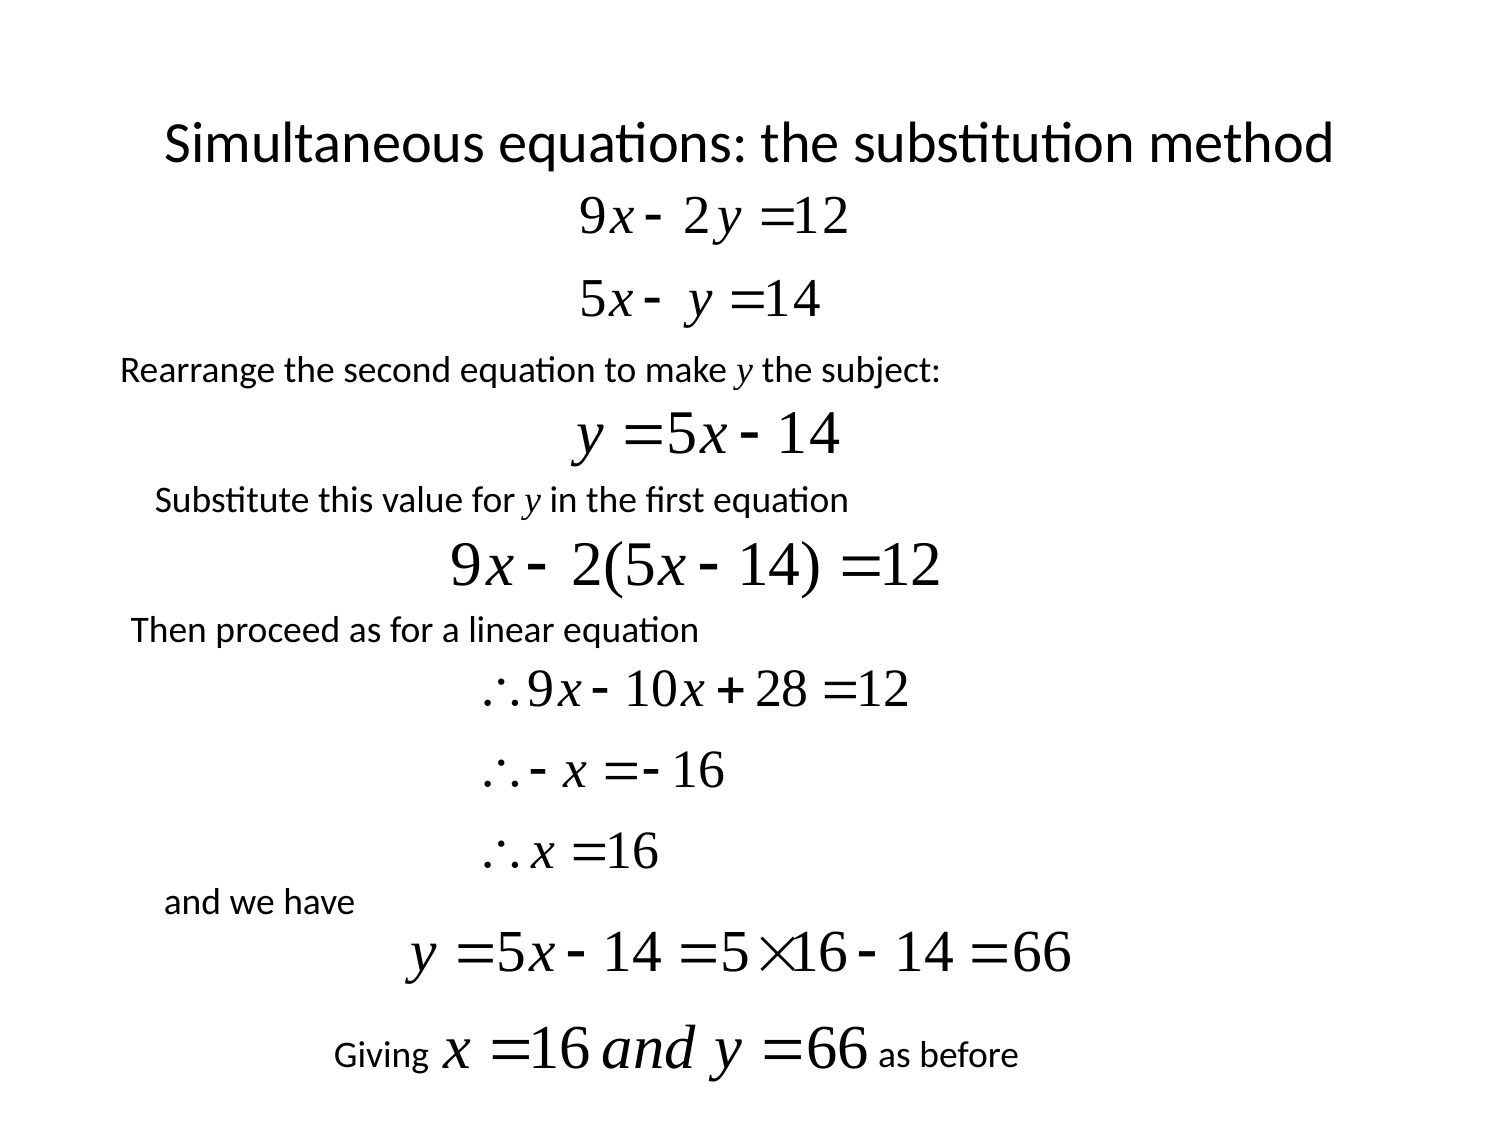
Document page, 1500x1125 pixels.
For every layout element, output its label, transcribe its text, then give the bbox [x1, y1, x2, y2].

title Simultaneous equations: the substitution method [75, 45, 1425, 233]
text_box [430, 1011, 880, 1095]
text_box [560, 396, 851, 480]
text_box and we have [148, 869, 371, 930]
text_box Rearrange the second equation to make y the subject: [105, 337, 957, 398]
text_box Substitute this value for y in the first equation [140, 467, 610, 528]
text_box Giving as before [319, 1023, 430, 1083]
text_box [395, 916, 1081, 997]
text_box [442, 526, 951, 612]
text_box Giving as before [922, 1040, 1036, 1083]
text_box Then proceed as for a linear equation [115, 597, 492, 658]
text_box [478, 656, 919, 882]
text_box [572, 184, 857, 340]
